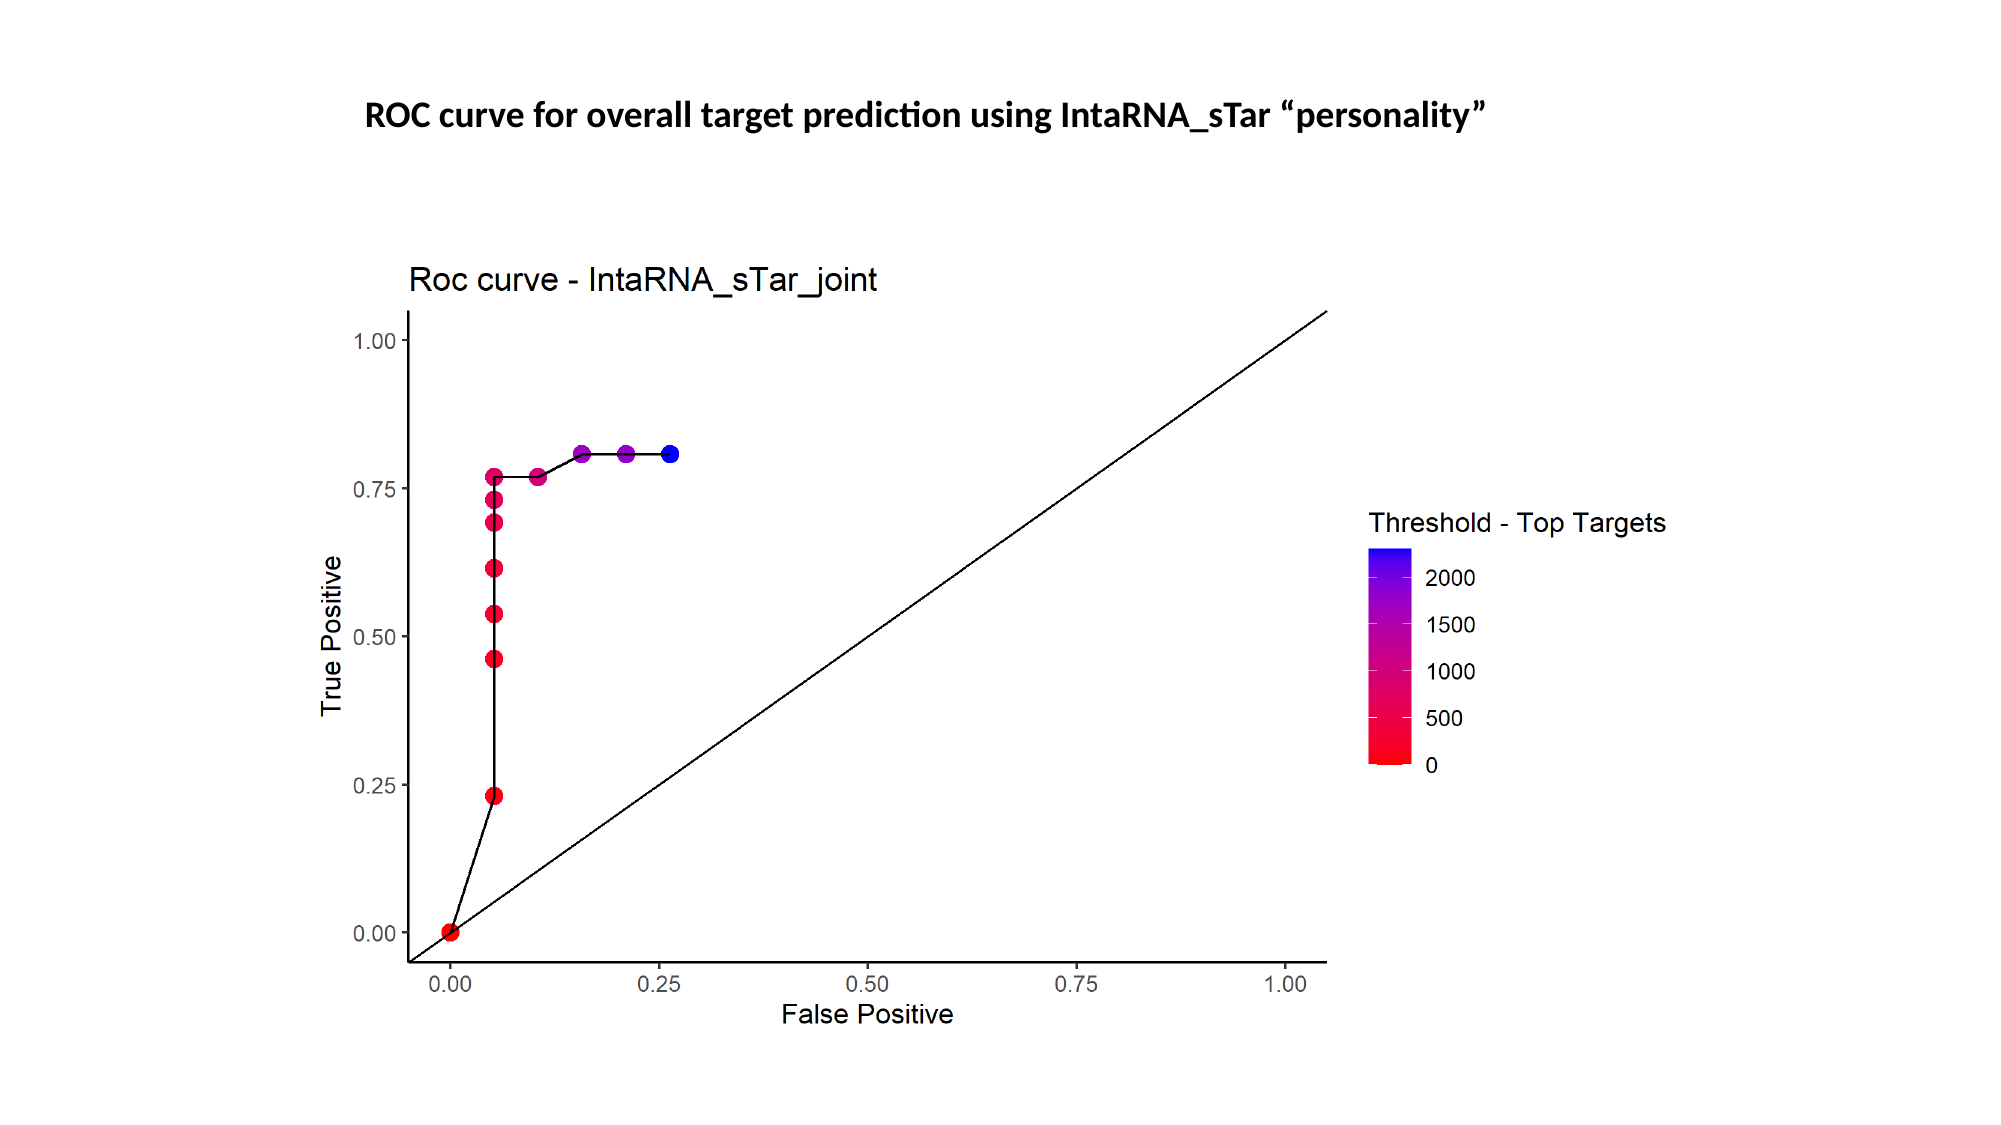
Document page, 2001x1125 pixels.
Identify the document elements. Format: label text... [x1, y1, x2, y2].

picture [306, 252, 1694, 1043]
text_box ROC curve for overall target prediction using IntaRNA_sTar “personality” [349, 82, 1651, 143]
